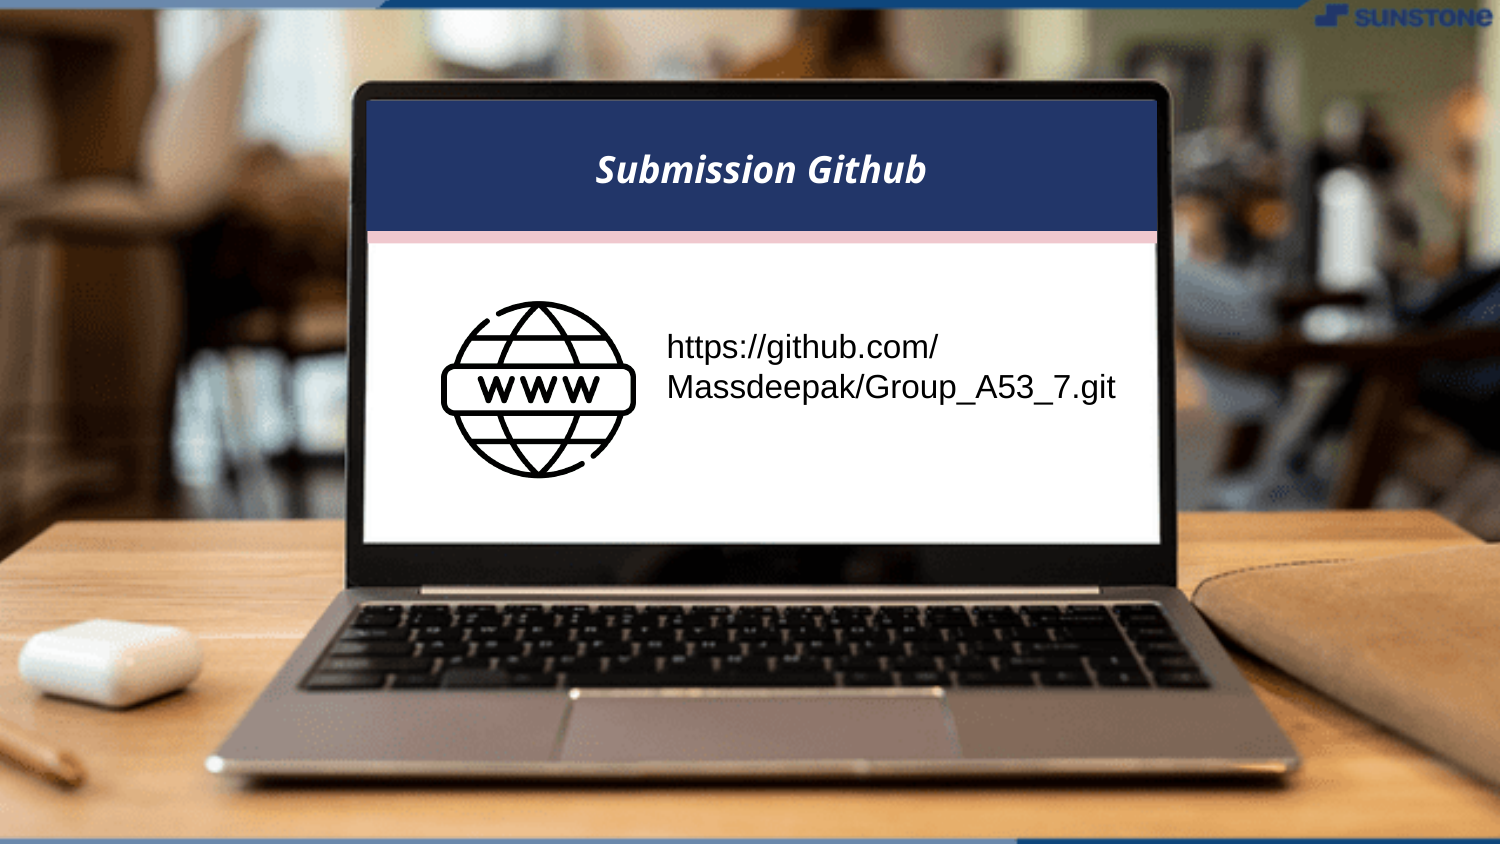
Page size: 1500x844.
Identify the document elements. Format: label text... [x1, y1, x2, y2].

picture [0, 0, 1500, 844]
text_box https://github.com/Massdeepak/Group_A53_7.git [651, 317, 1154, 413]
list Submission Github [432, 131, 1091, 206]
